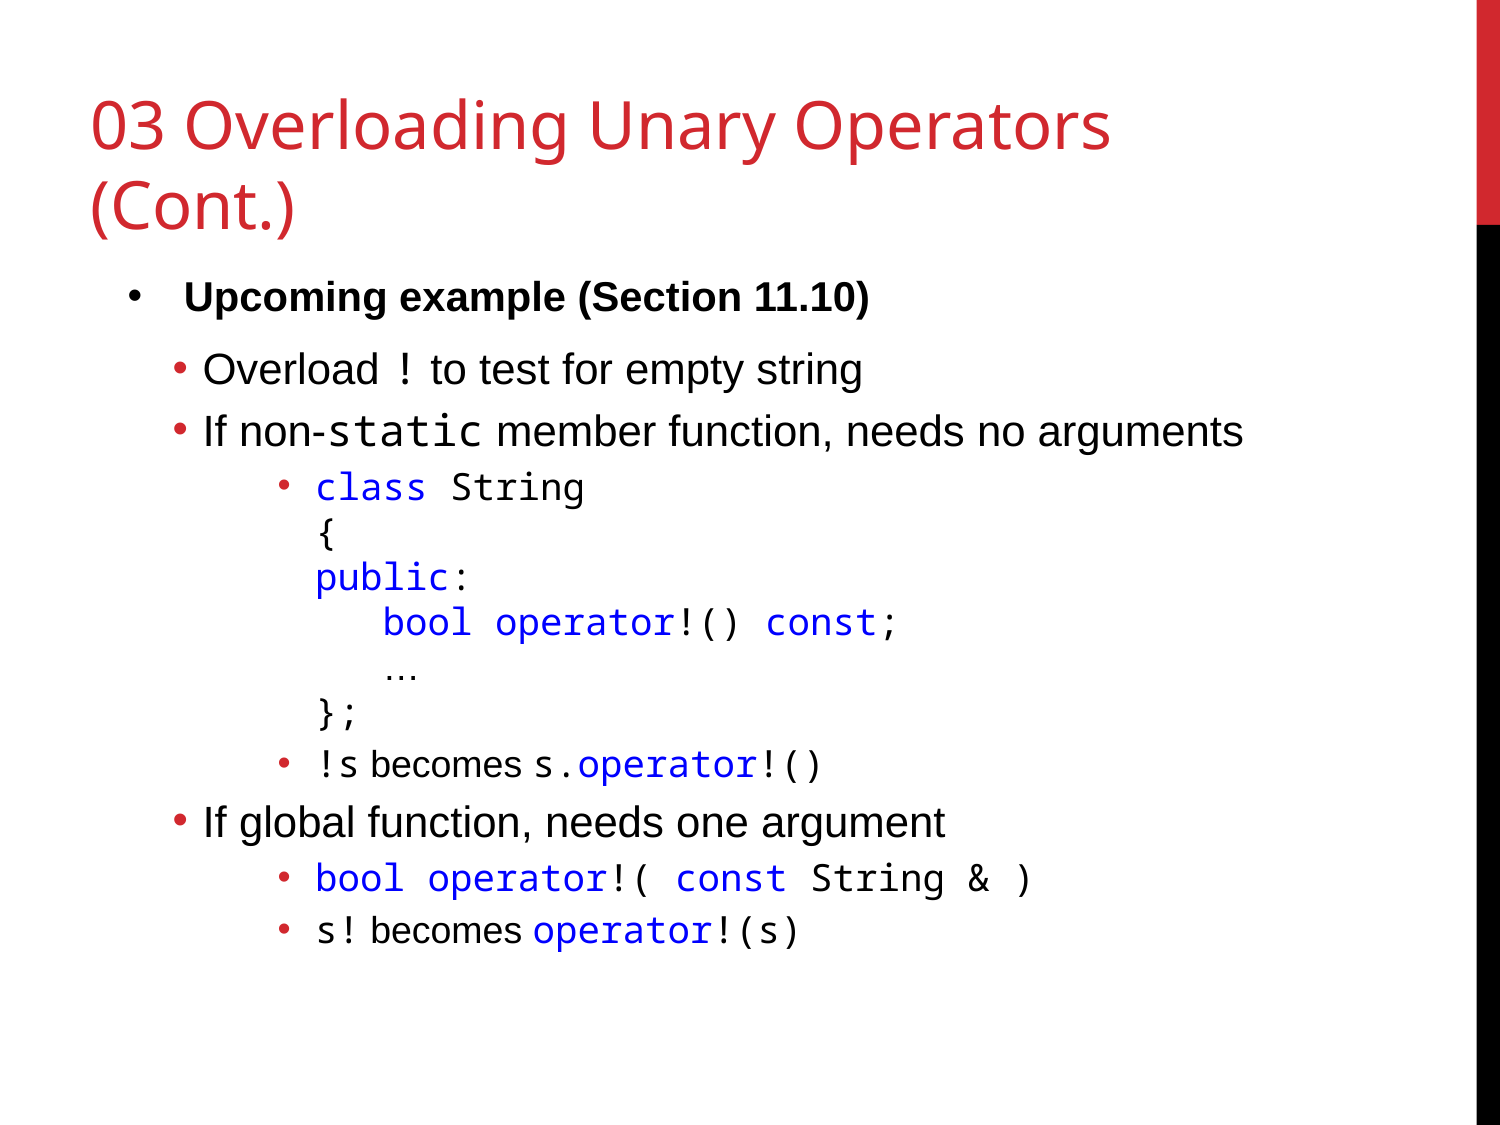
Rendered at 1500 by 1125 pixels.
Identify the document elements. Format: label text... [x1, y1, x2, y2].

title 03 Overloading Unary Operators (Cont.) [75, 25, 1500, 250]
list Upcoming example (Section 11.10) Overload ! to test for empty string If non-static member function, needs no arguments class String { public: bool operator!() const; … }; !s becomes s.operator!() If global function, needs one argument bool operator!( const String & ) s! becomes operator!(s) [112, 262, 1425, 1063]
